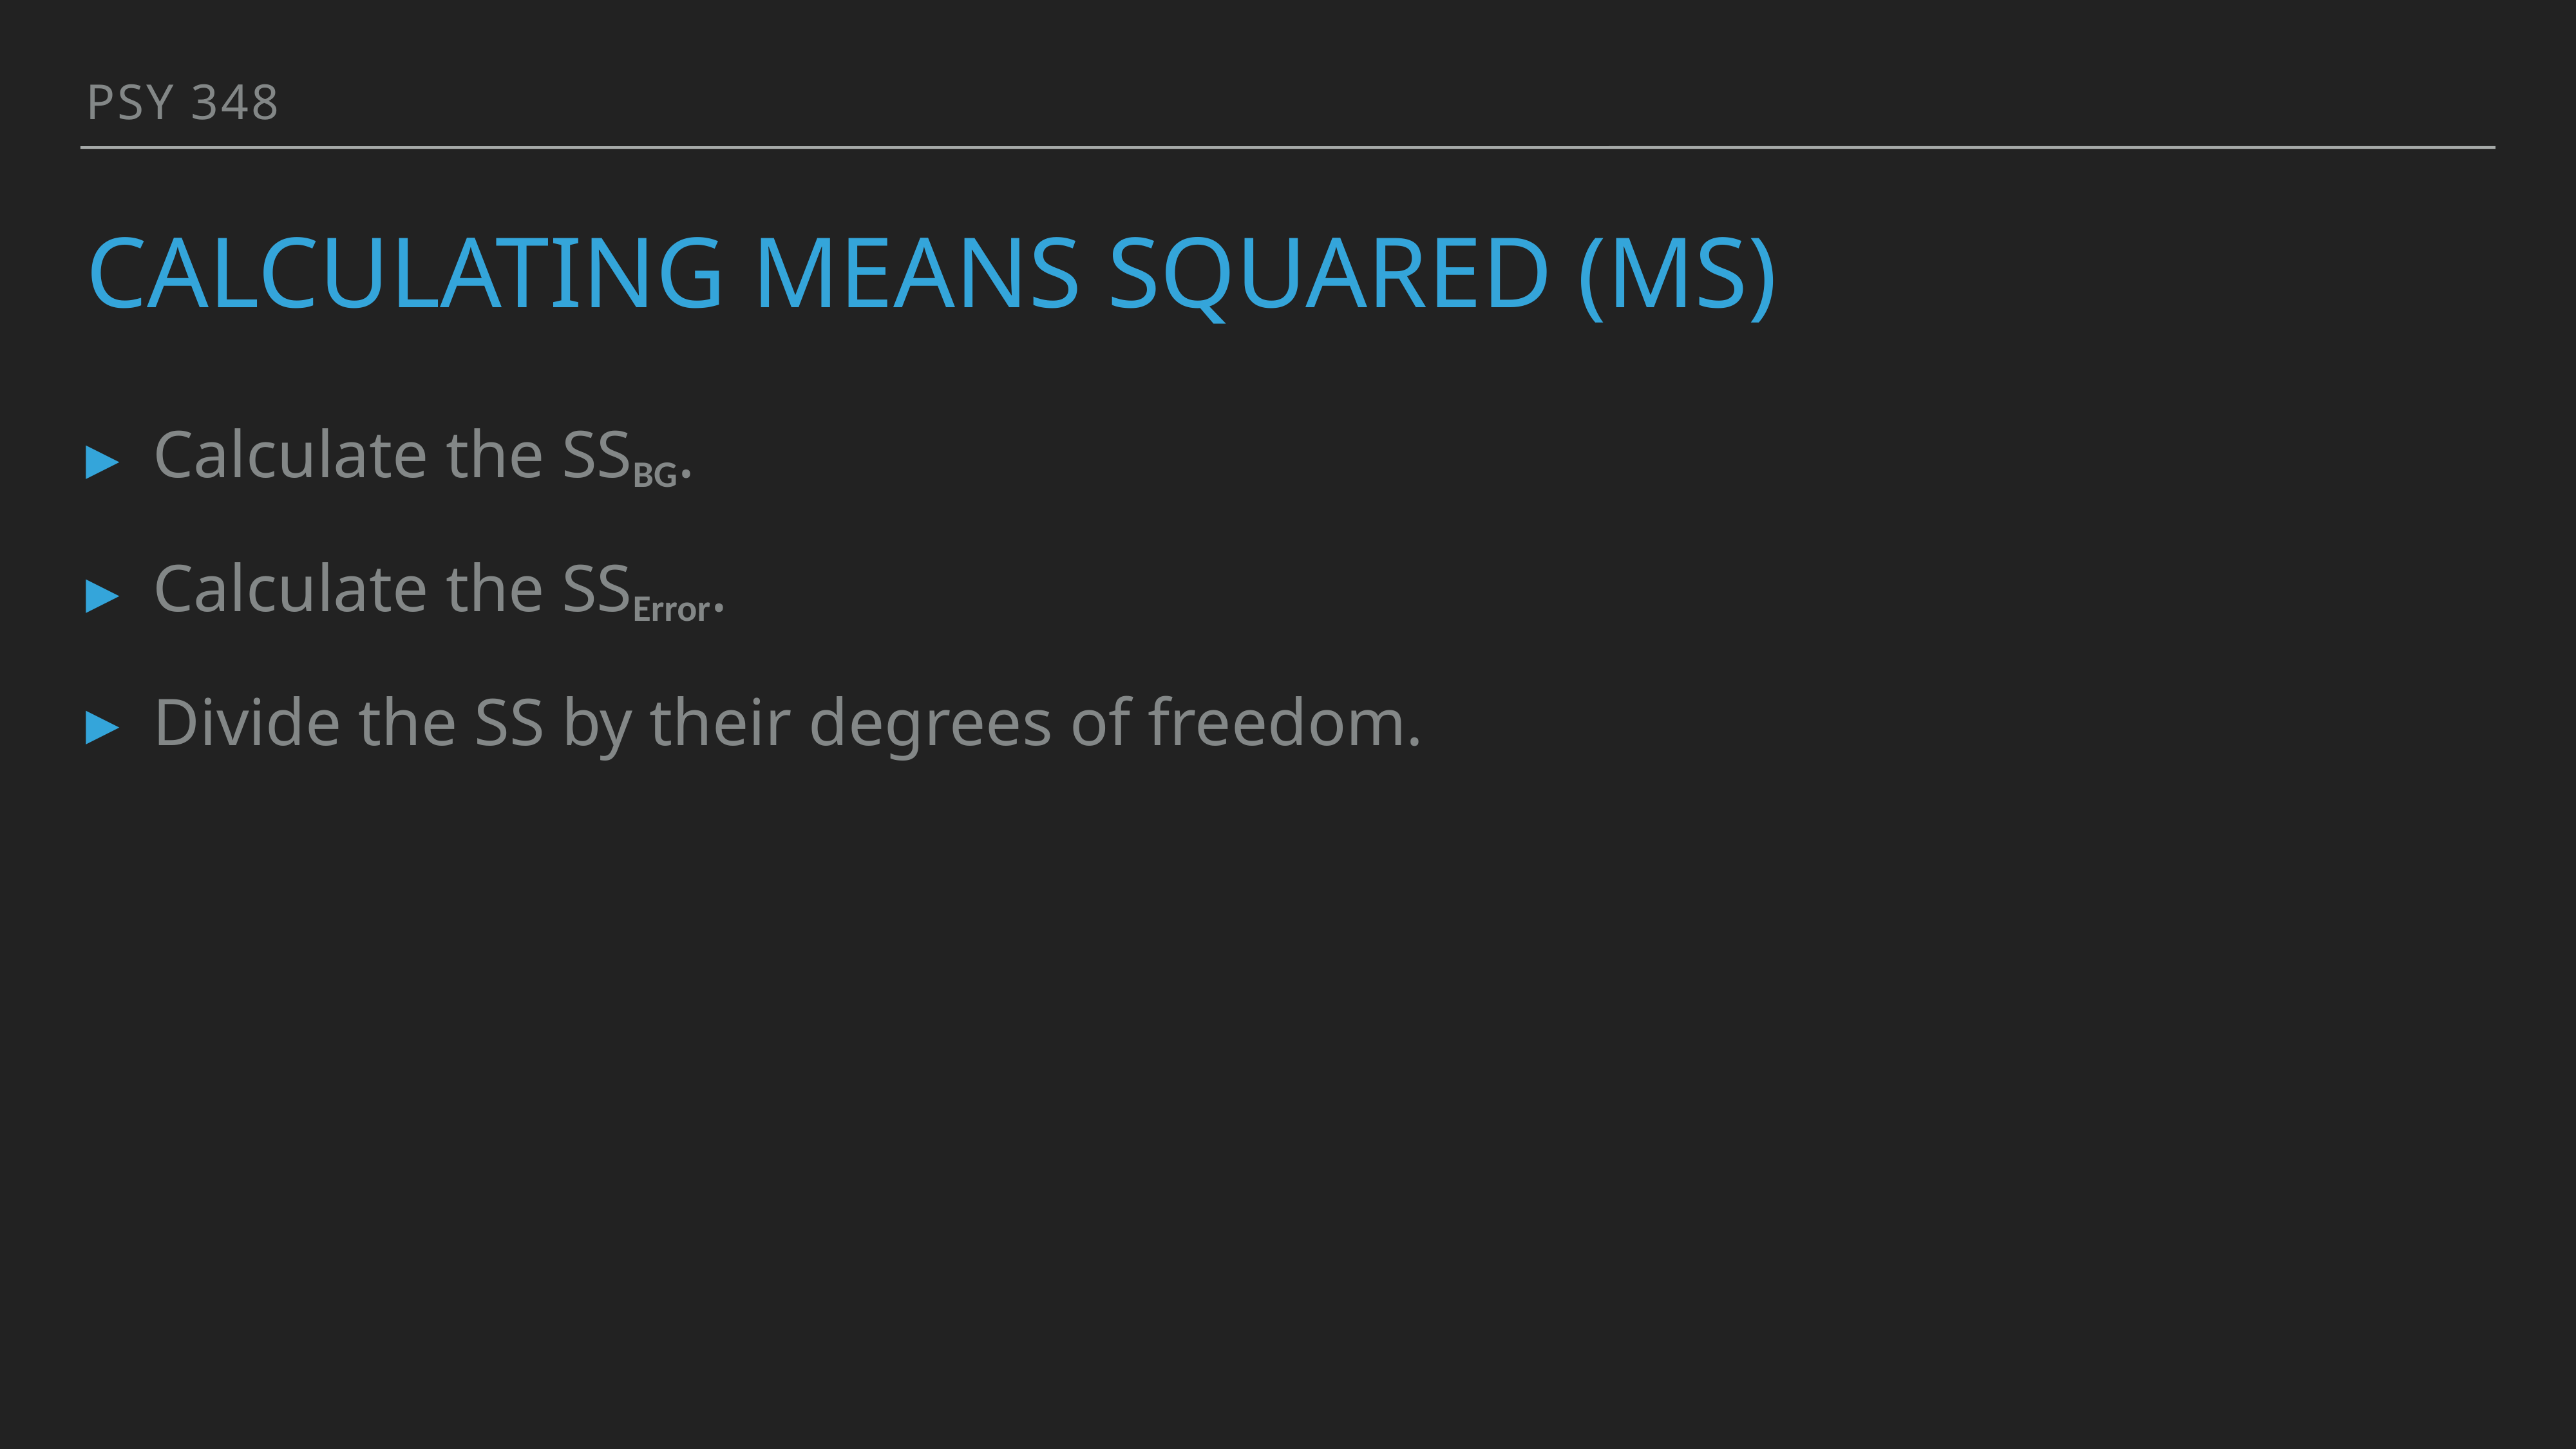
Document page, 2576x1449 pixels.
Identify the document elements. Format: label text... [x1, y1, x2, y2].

list Calculate the SSBG. Calculate the SSError. Divide the SS by their degrees of freedom. [80, 407, 1702, 1316]
list PSY 348 [80, 66, 2295, 135]
title Calculating means squared (MS) [80, 227, 2496, 336]
